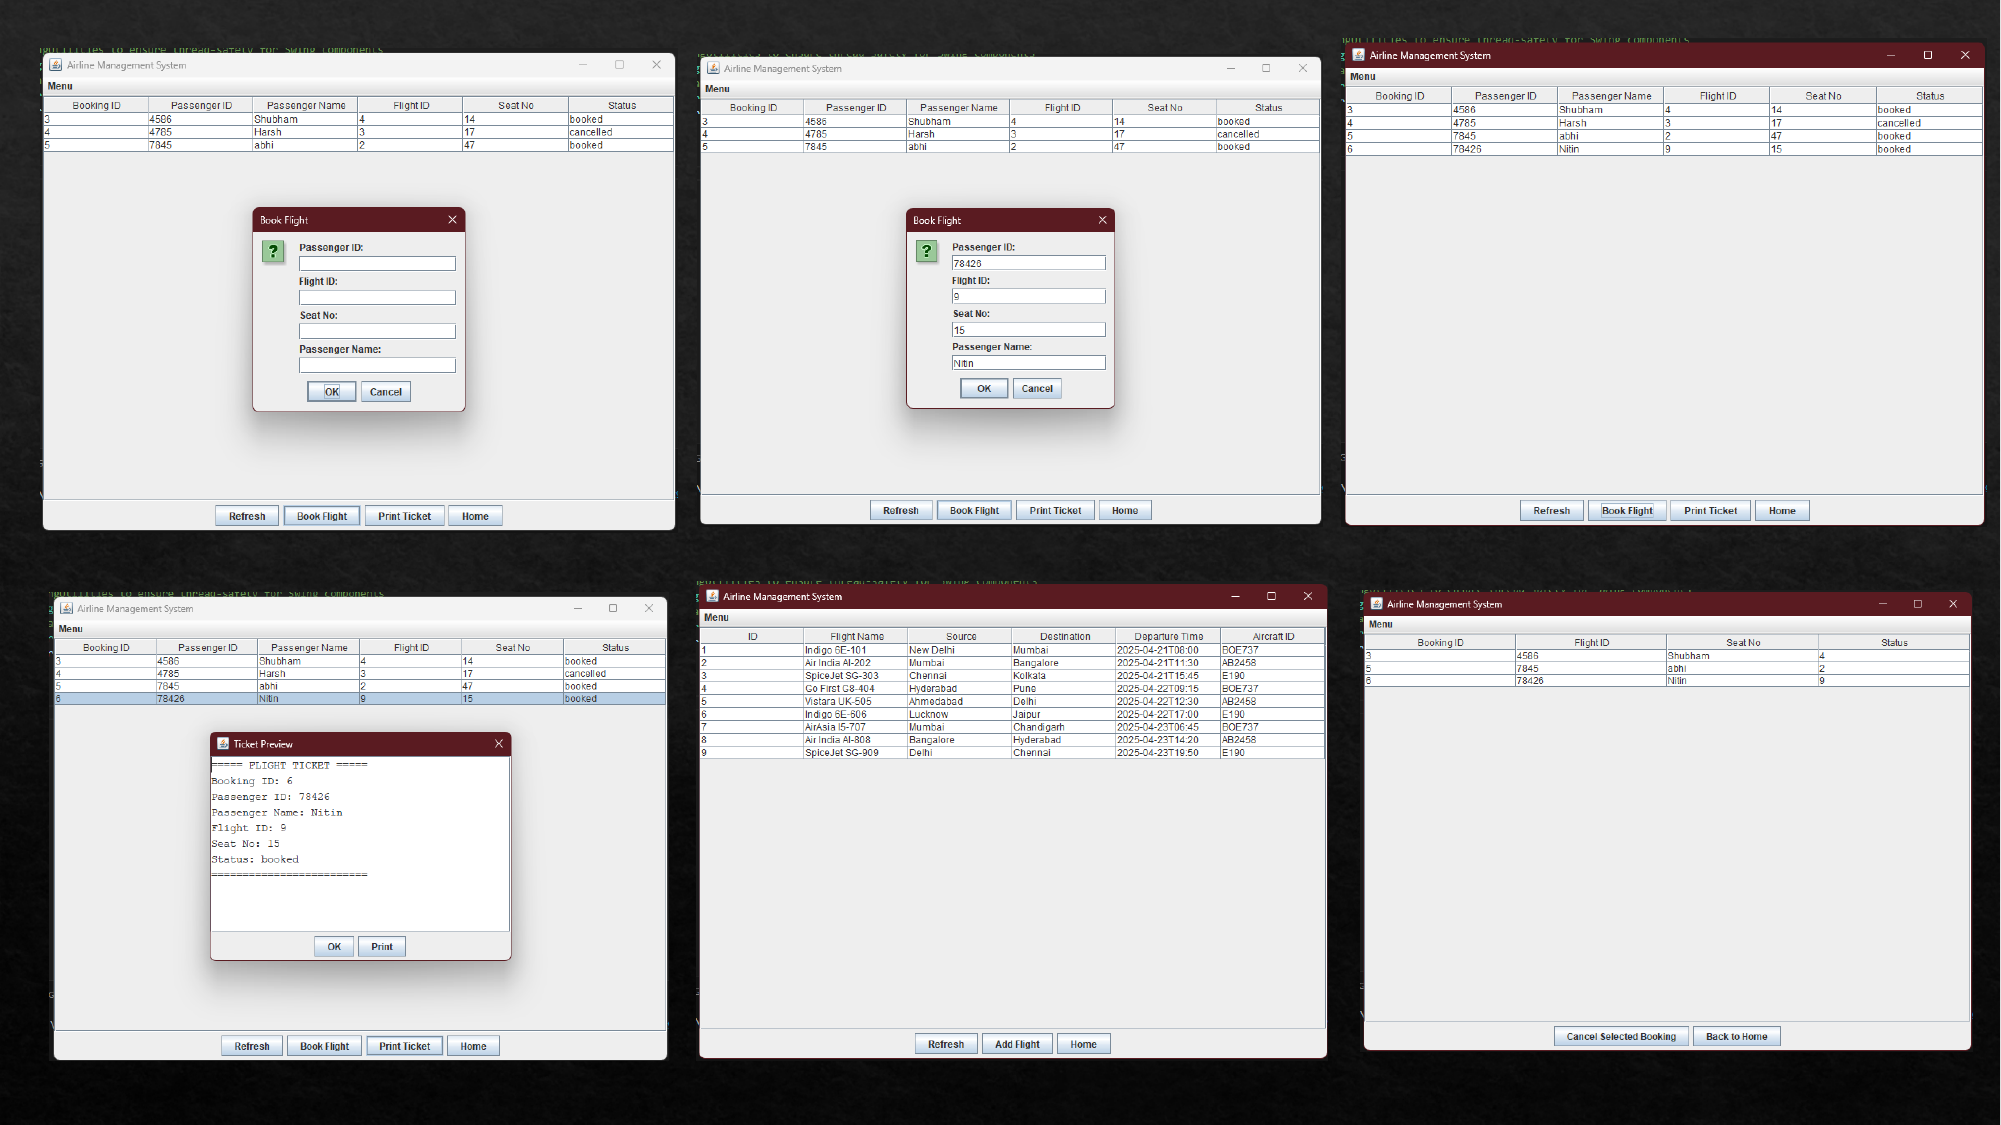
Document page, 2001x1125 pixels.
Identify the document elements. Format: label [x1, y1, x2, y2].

picture [696, 581, 1328, 1061]
picture [1341, 38, 1987, 527]
picture [696, 53, 1323, 527]
picture [40, 47, 679, 533]
picture [49, 592, 670, 1061]
picture [1359, 589, 1973, 1053]
